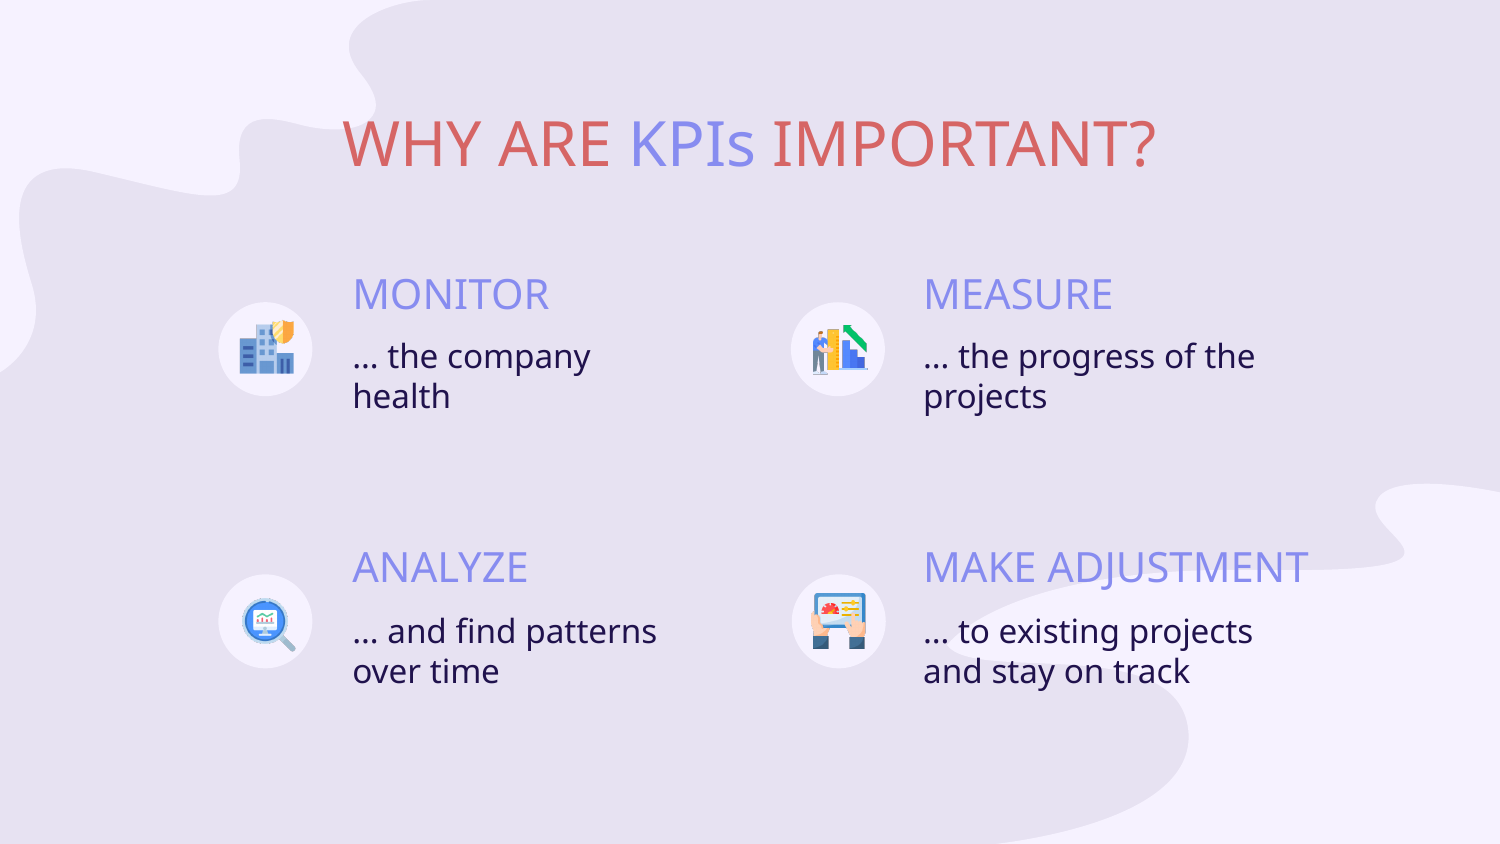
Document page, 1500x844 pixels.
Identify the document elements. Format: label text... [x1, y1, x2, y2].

subtitle … the company health [337, 320, 711, 436]
subtitle ANALYZE [337, 537, 589, 595]
subtitle MEASURE [908, 264, 1160, 320]
subtitle MAKE ADJUSTMENT [908, 537, 1406, 596]
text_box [790, 301, 886, 397]
picture [241, 596, 297, 652]
title WHY ARE KPIs IMPORTANT? [118, 88, 1382, 183]
subtitle MONITOR [337, 264, 589, 320]
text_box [218, 301, 313, 397]
picture [238, 318, 295, 375]
subtitle … the progress of the projects [908, 320, 1282, 436]
picture [810, 592, 867, 649]
subtitle … and find patterns over time [337, 595, 711, 711]
subtitle … to existing projects and stay on track [908, 595, 1282, 711]
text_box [791, 574, 886, 669]
picture [810, 319, 869, 379]
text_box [218, 574, 313, 669]
